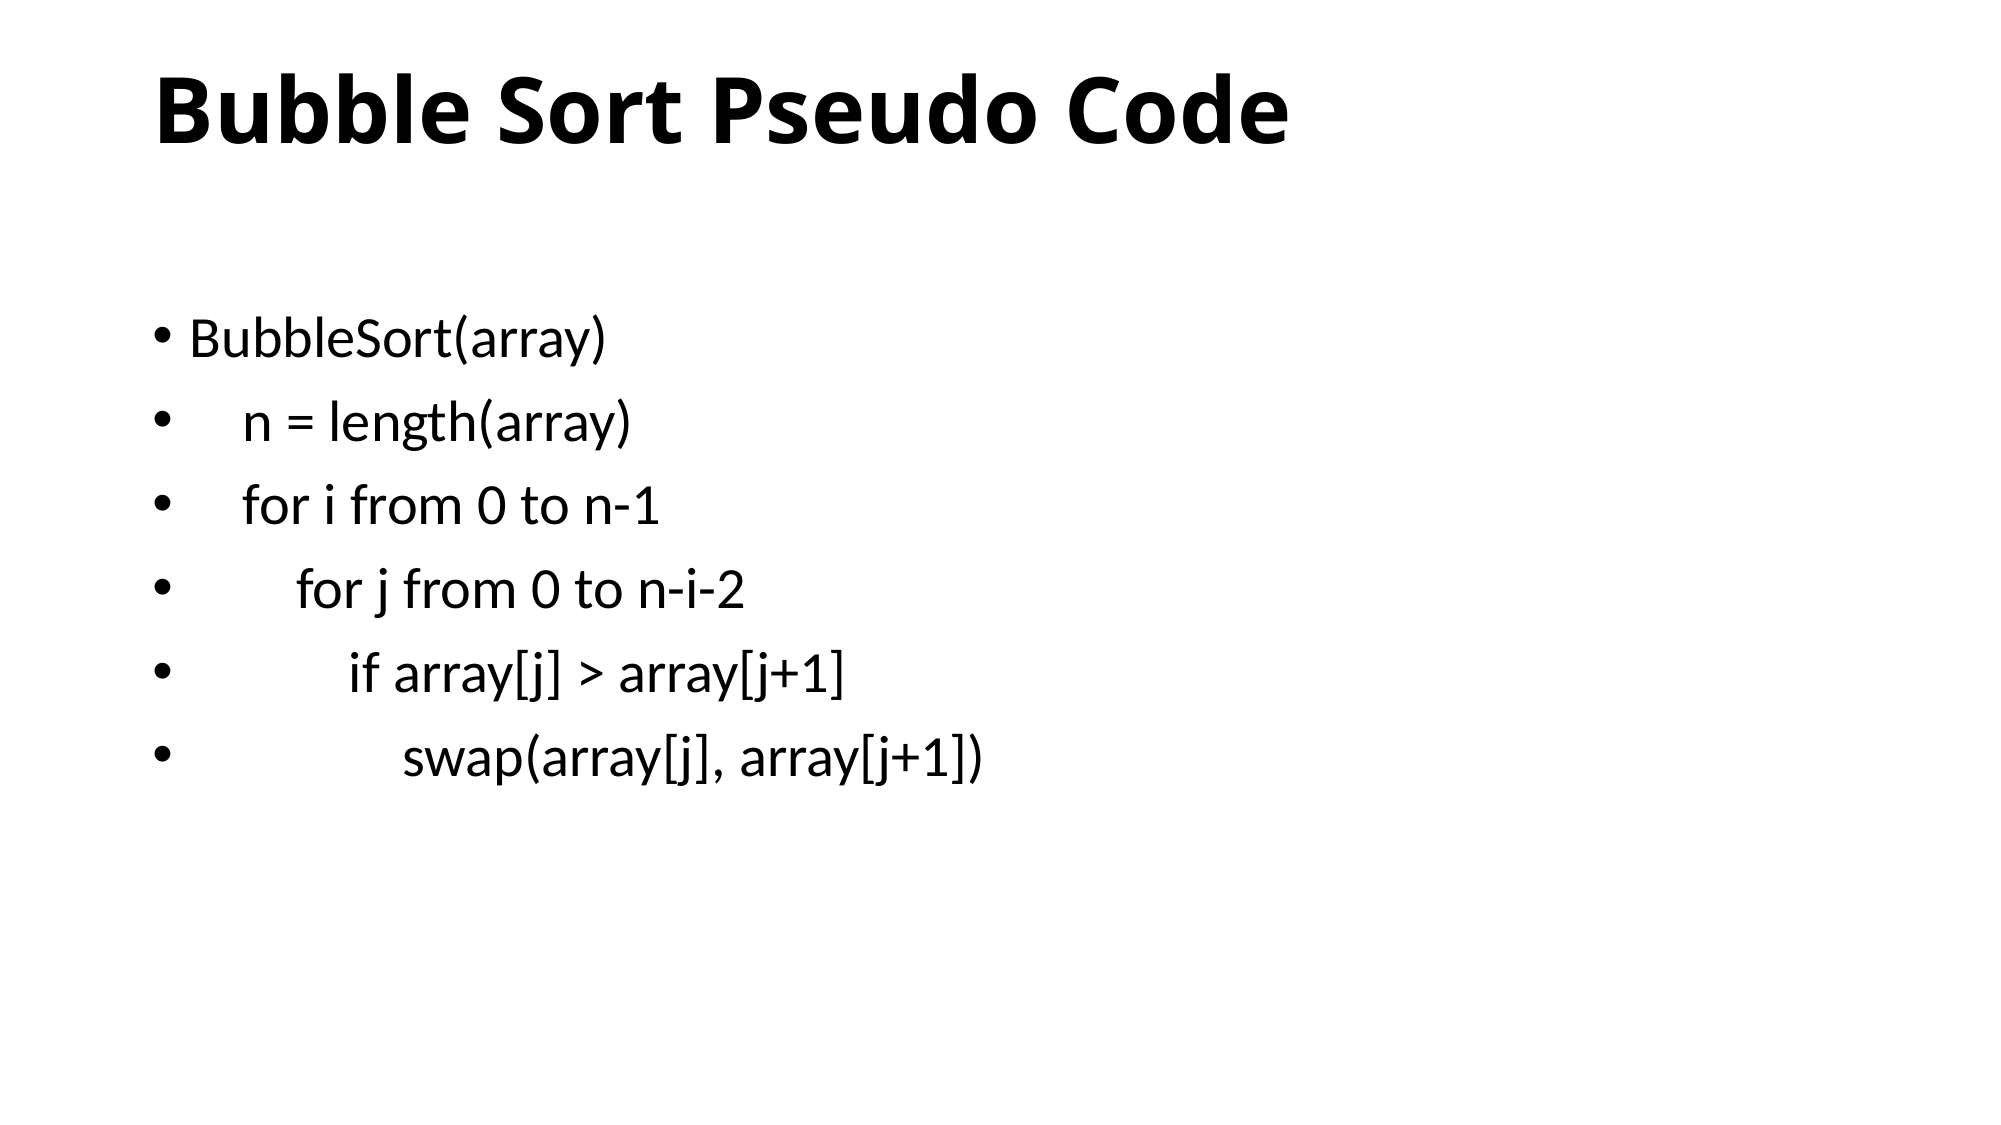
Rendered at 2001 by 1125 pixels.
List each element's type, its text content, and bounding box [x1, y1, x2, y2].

list BubbleSort(array) n = length(array) for i from 0 to n-1 for j from 0 to n-i-2 if array[j] > array[j+1] swap(array[j], array[j+1]) [137, 299, 1863, 1014]
title Bubble Sort Pseudo Code [137, 59, 1863, 278]
